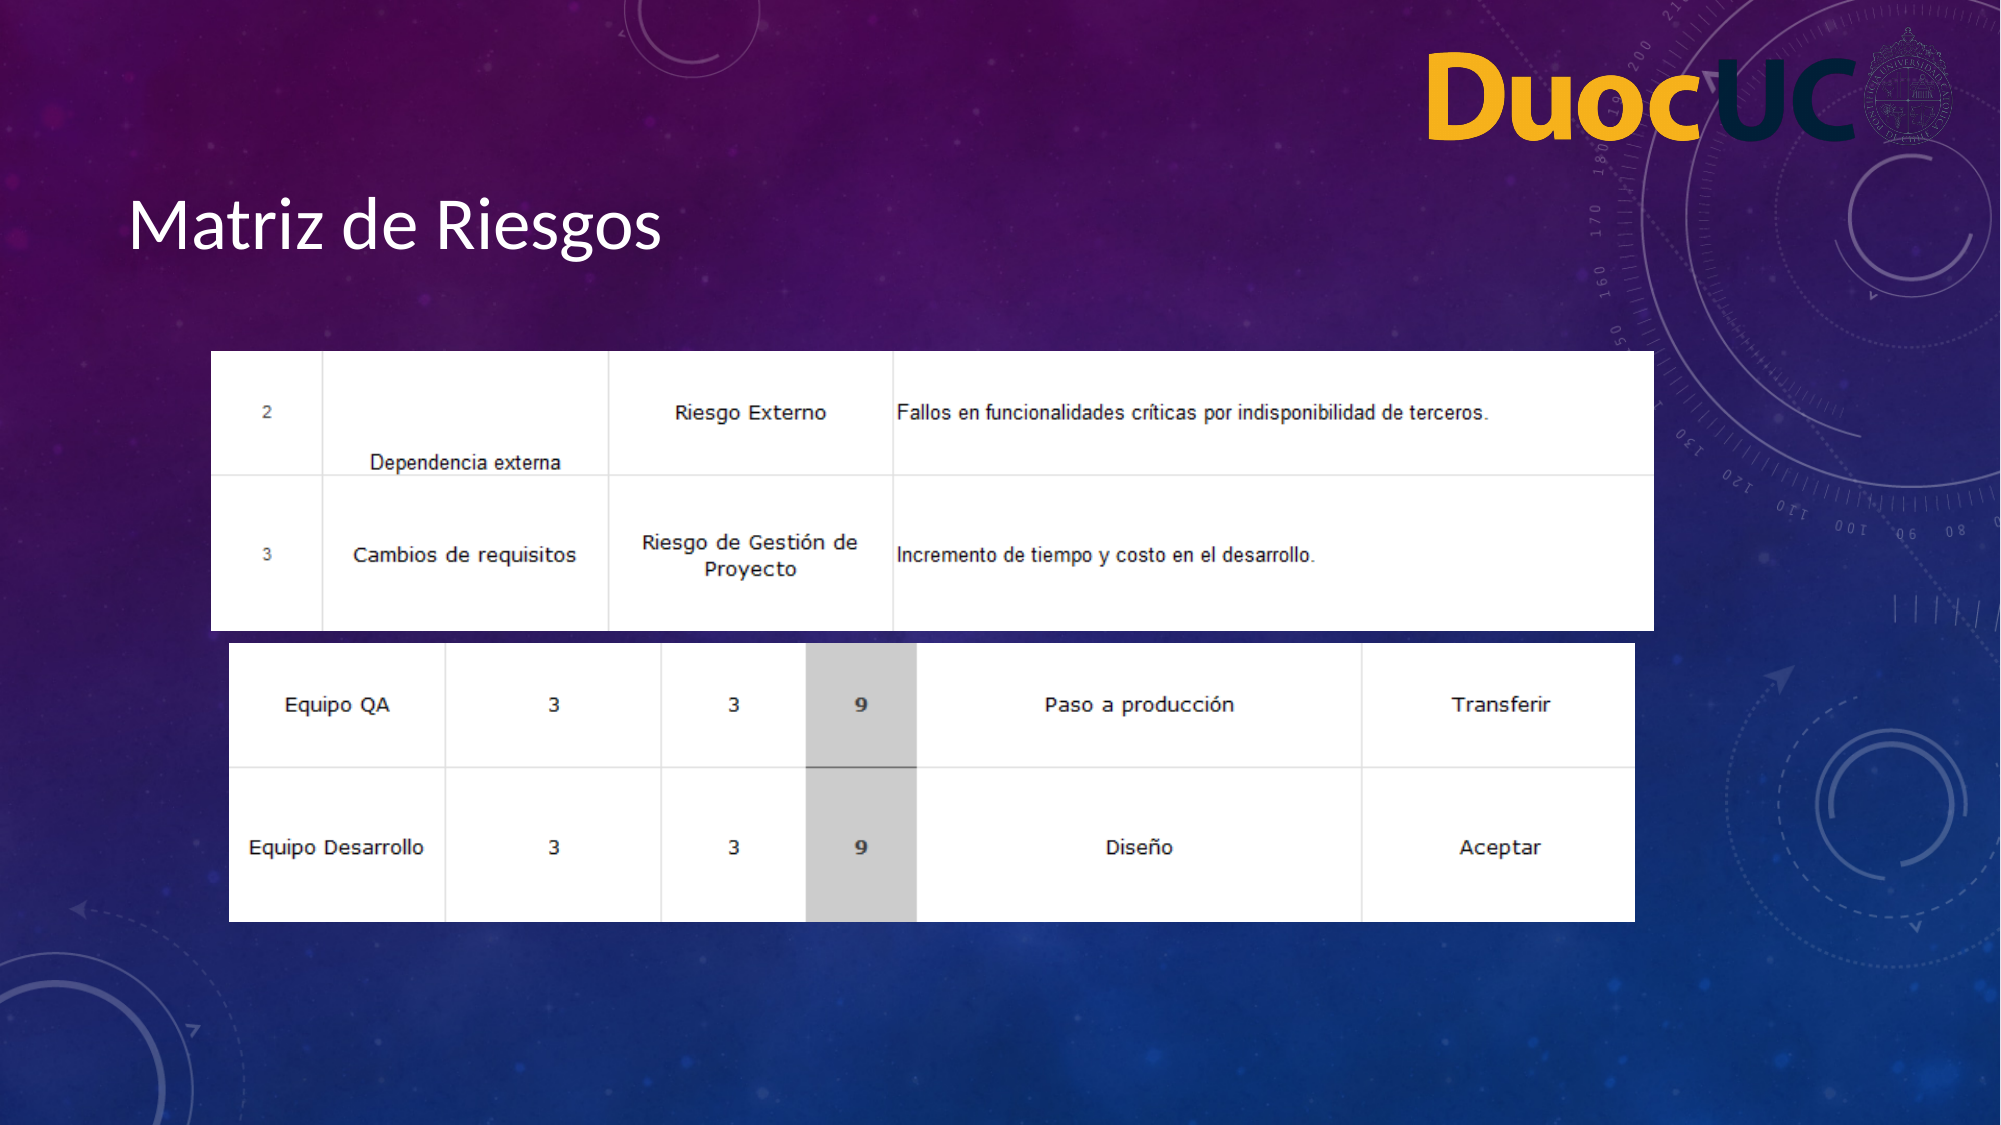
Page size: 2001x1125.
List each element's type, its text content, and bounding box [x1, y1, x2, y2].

picture [0, 0, 2001, 1125]
title Matriz de Riesgos [112, 99, 1775, 339]
